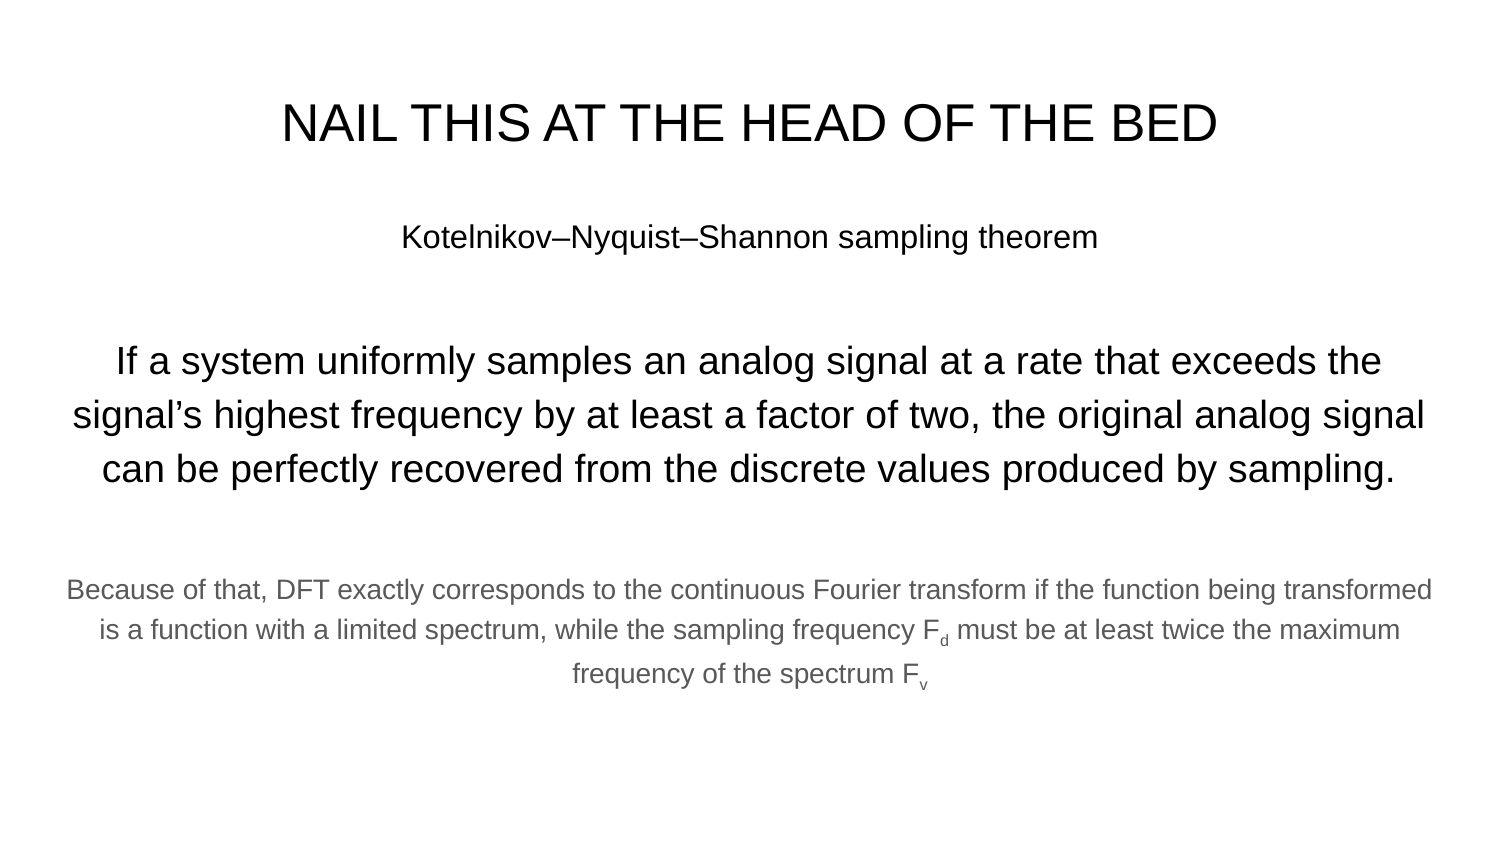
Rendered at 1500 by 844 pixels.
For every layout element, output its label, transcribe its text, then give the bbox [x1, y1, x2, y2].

title NAIL THIS AT THE HEAD OF THE BED [51, 72, 1449, 167]
list Kotelnikov–Nyquist–Shannon sampling theorem If a system uniformly samples an analog signal at a rate that exceeds the signal’s highest frequency by at least a factor of two, the original analog signal can be perfectly recovered from the discrete values produced by sampling. Because of that, DFT exactly corresponds to the continuous Fourier transform if the function being transformed is a function with a limited spectrum, while the sampling frequency Fd must be at least twice the maximum frequency of the spectrum Fv [51, 189, 1449, 750]
